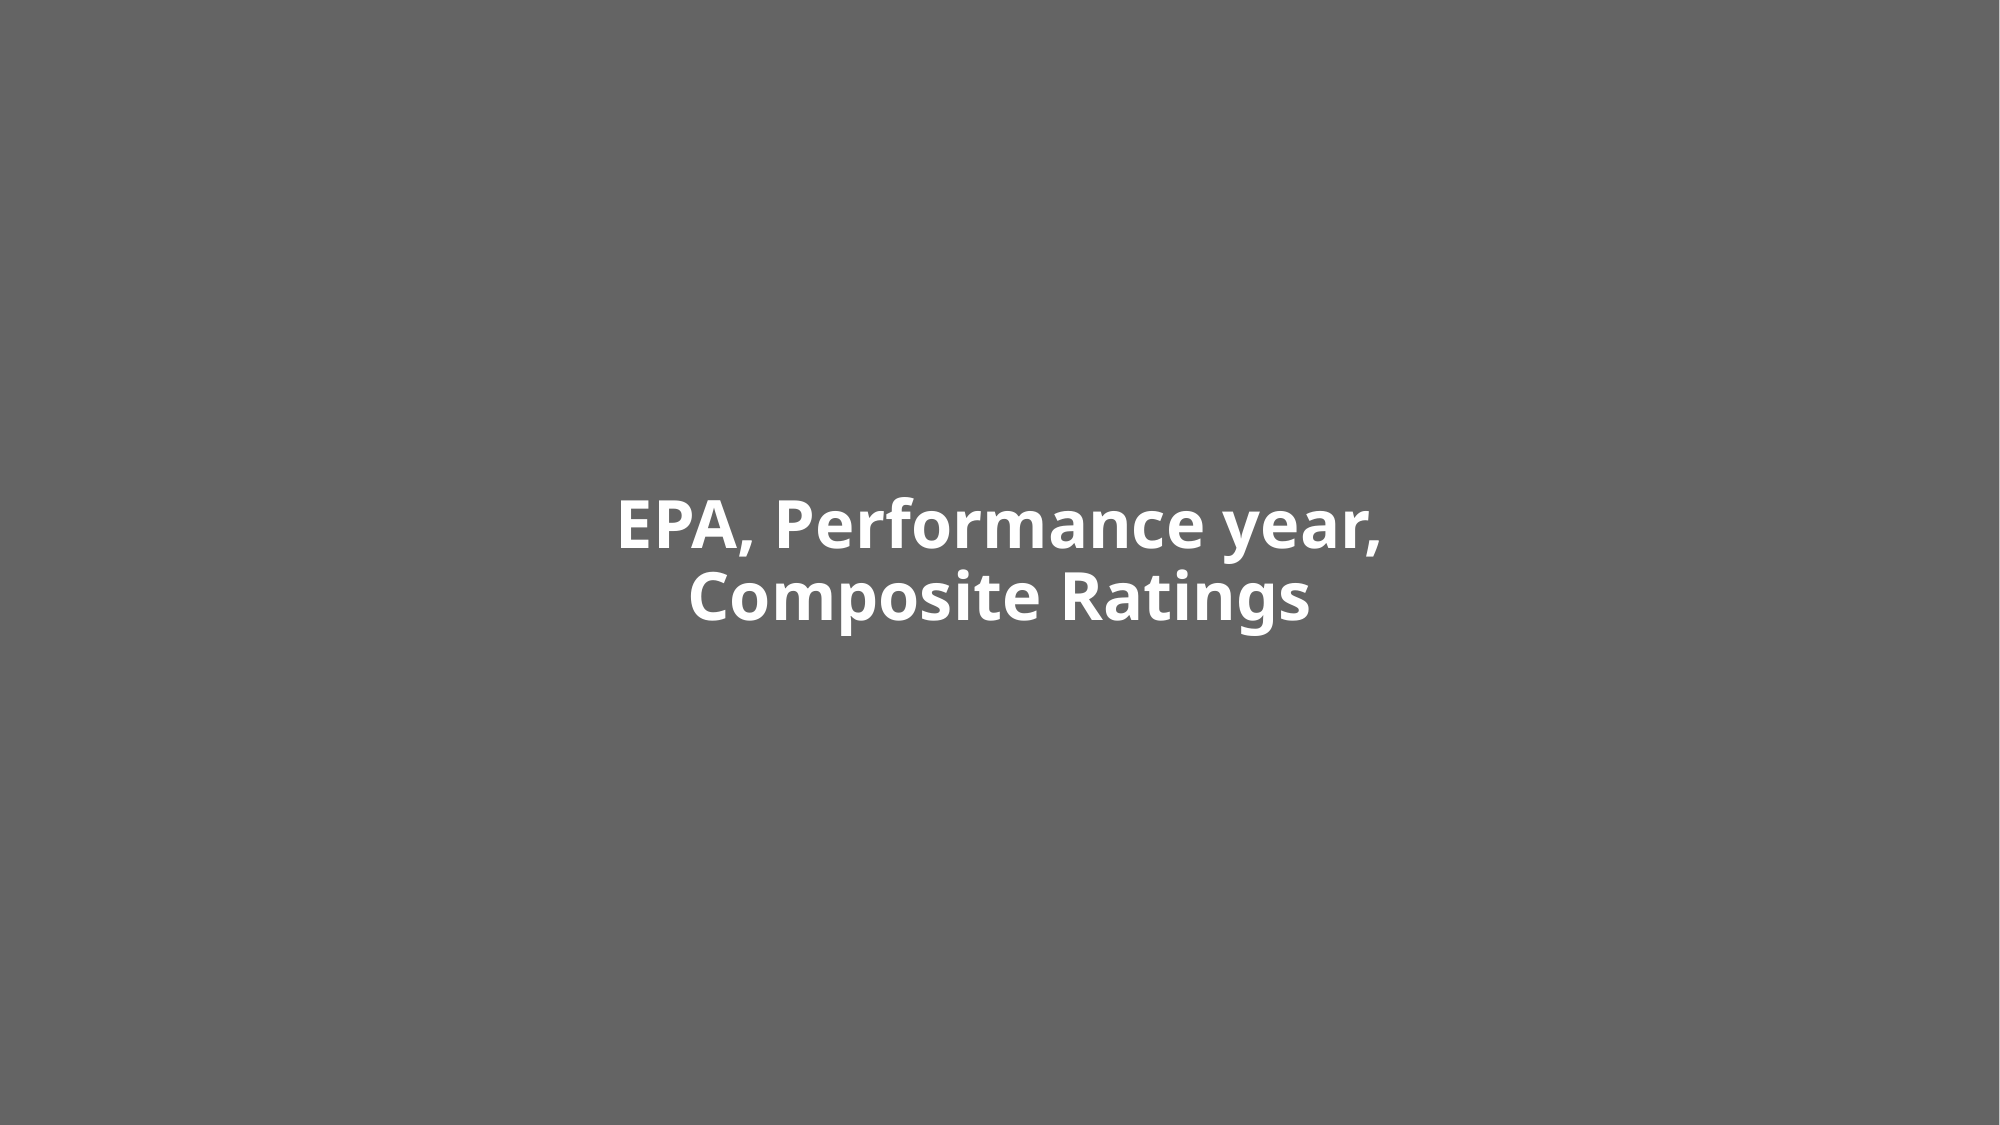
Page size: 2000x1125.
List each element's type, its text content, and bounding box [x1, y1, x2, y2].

title EPA, Performance year, Composite Ratings [530, 495, 1470, 630]
